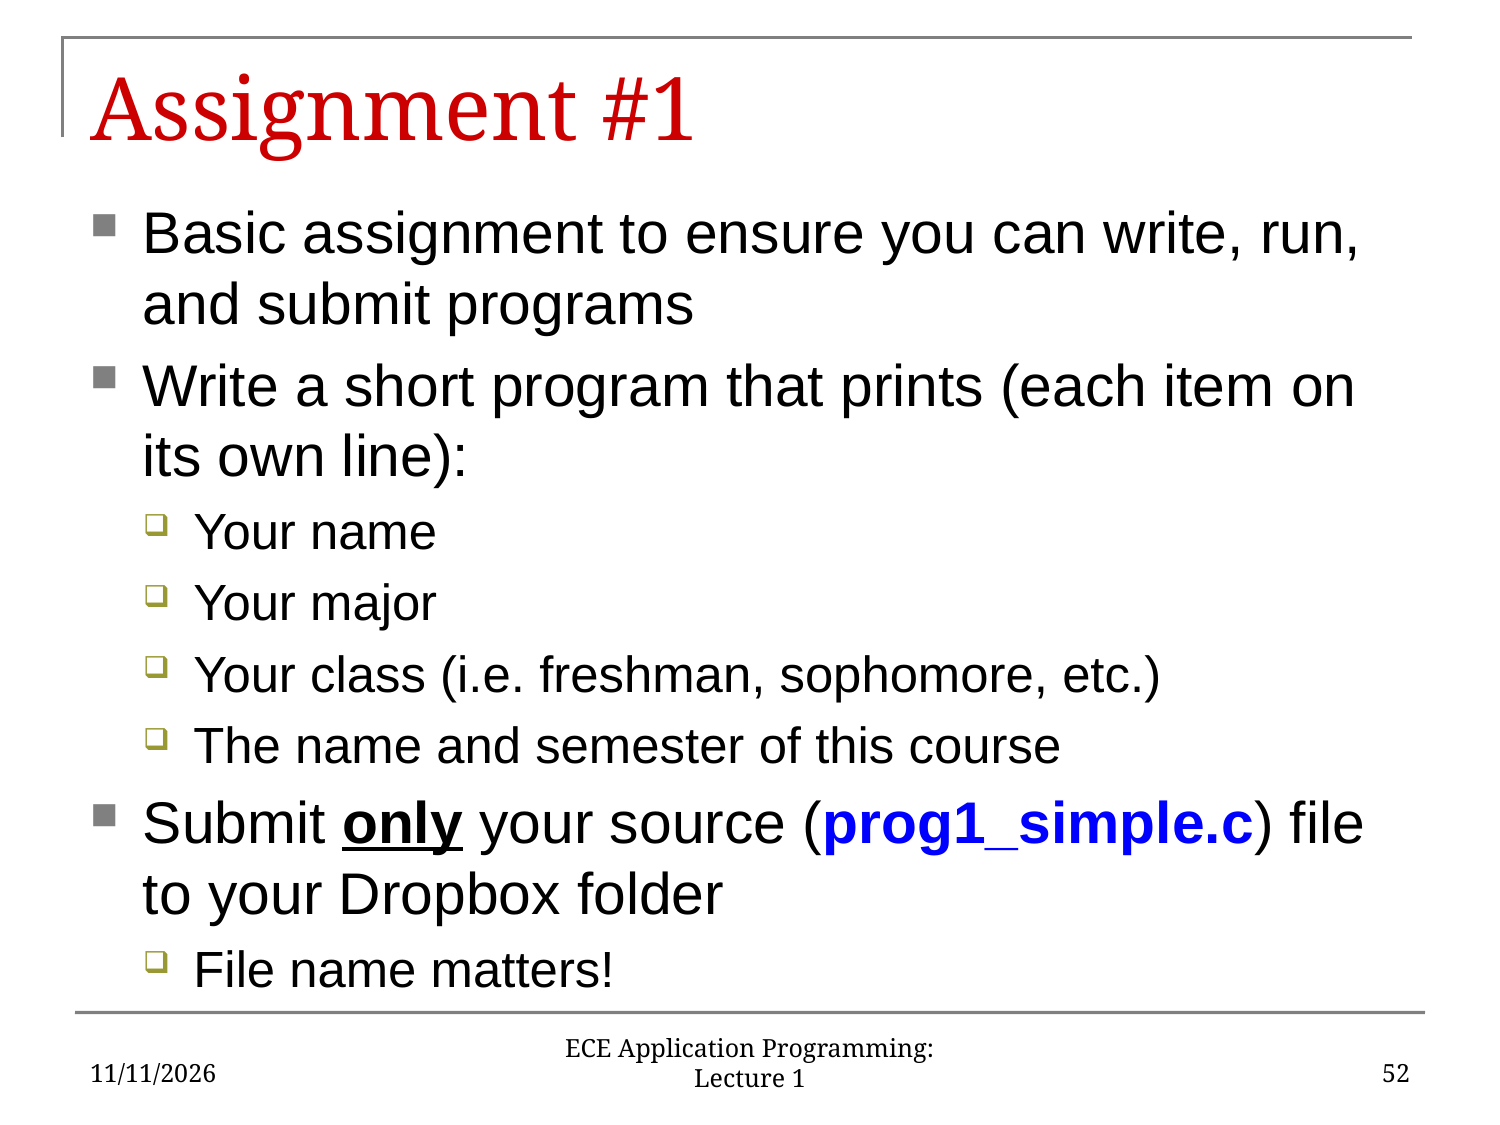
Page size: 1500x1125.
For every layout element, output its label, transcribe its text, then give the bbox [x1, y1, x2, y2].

list Basic assignment to ensure you can write, run, and submit programs Write a short program that prints (each item on its own line): Your name Your major Your class (i.e. freshman, sophomore, etc.) The name and semester of this course Submit only your source (prog1_simple.c) file to your Dropbox folder File name matters! [75, 187, 1425, 1006]
slide_number 52 [1074, 1023, 1426, 1100]
footer ECE Application Programming: Lecture 1 [512, 1024, 988, 1101]
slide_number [74, 1023, 426, 1100]
title Assignment #1 [75, 45, 1425, 163]
